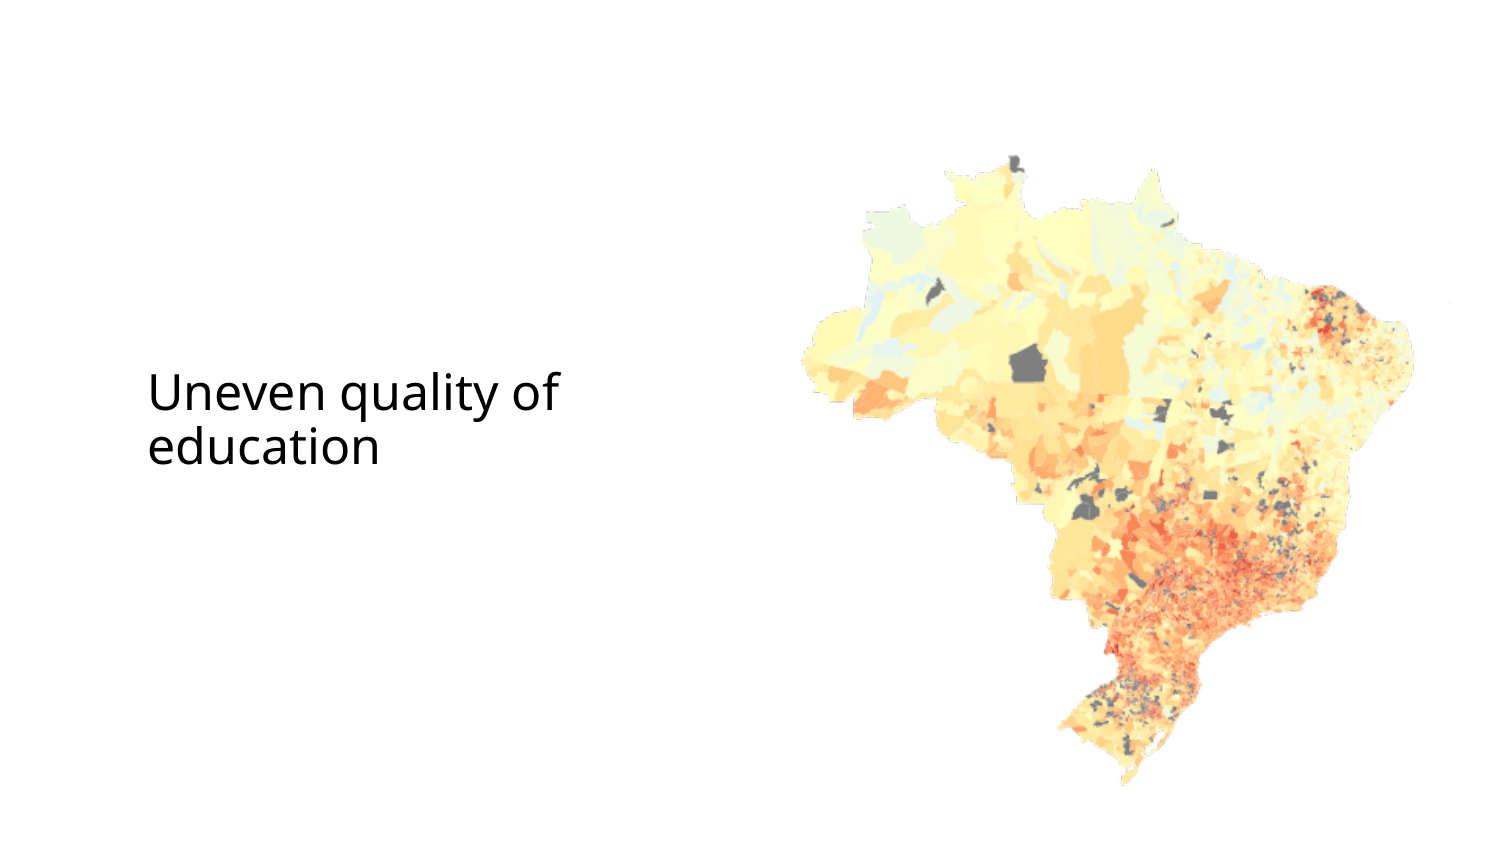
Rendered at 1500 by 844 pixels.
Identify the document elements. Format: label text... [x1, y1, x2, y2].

title Uneven quality of education [132, 352, 631, 470]
picture [749, 63, 1500, 814]
